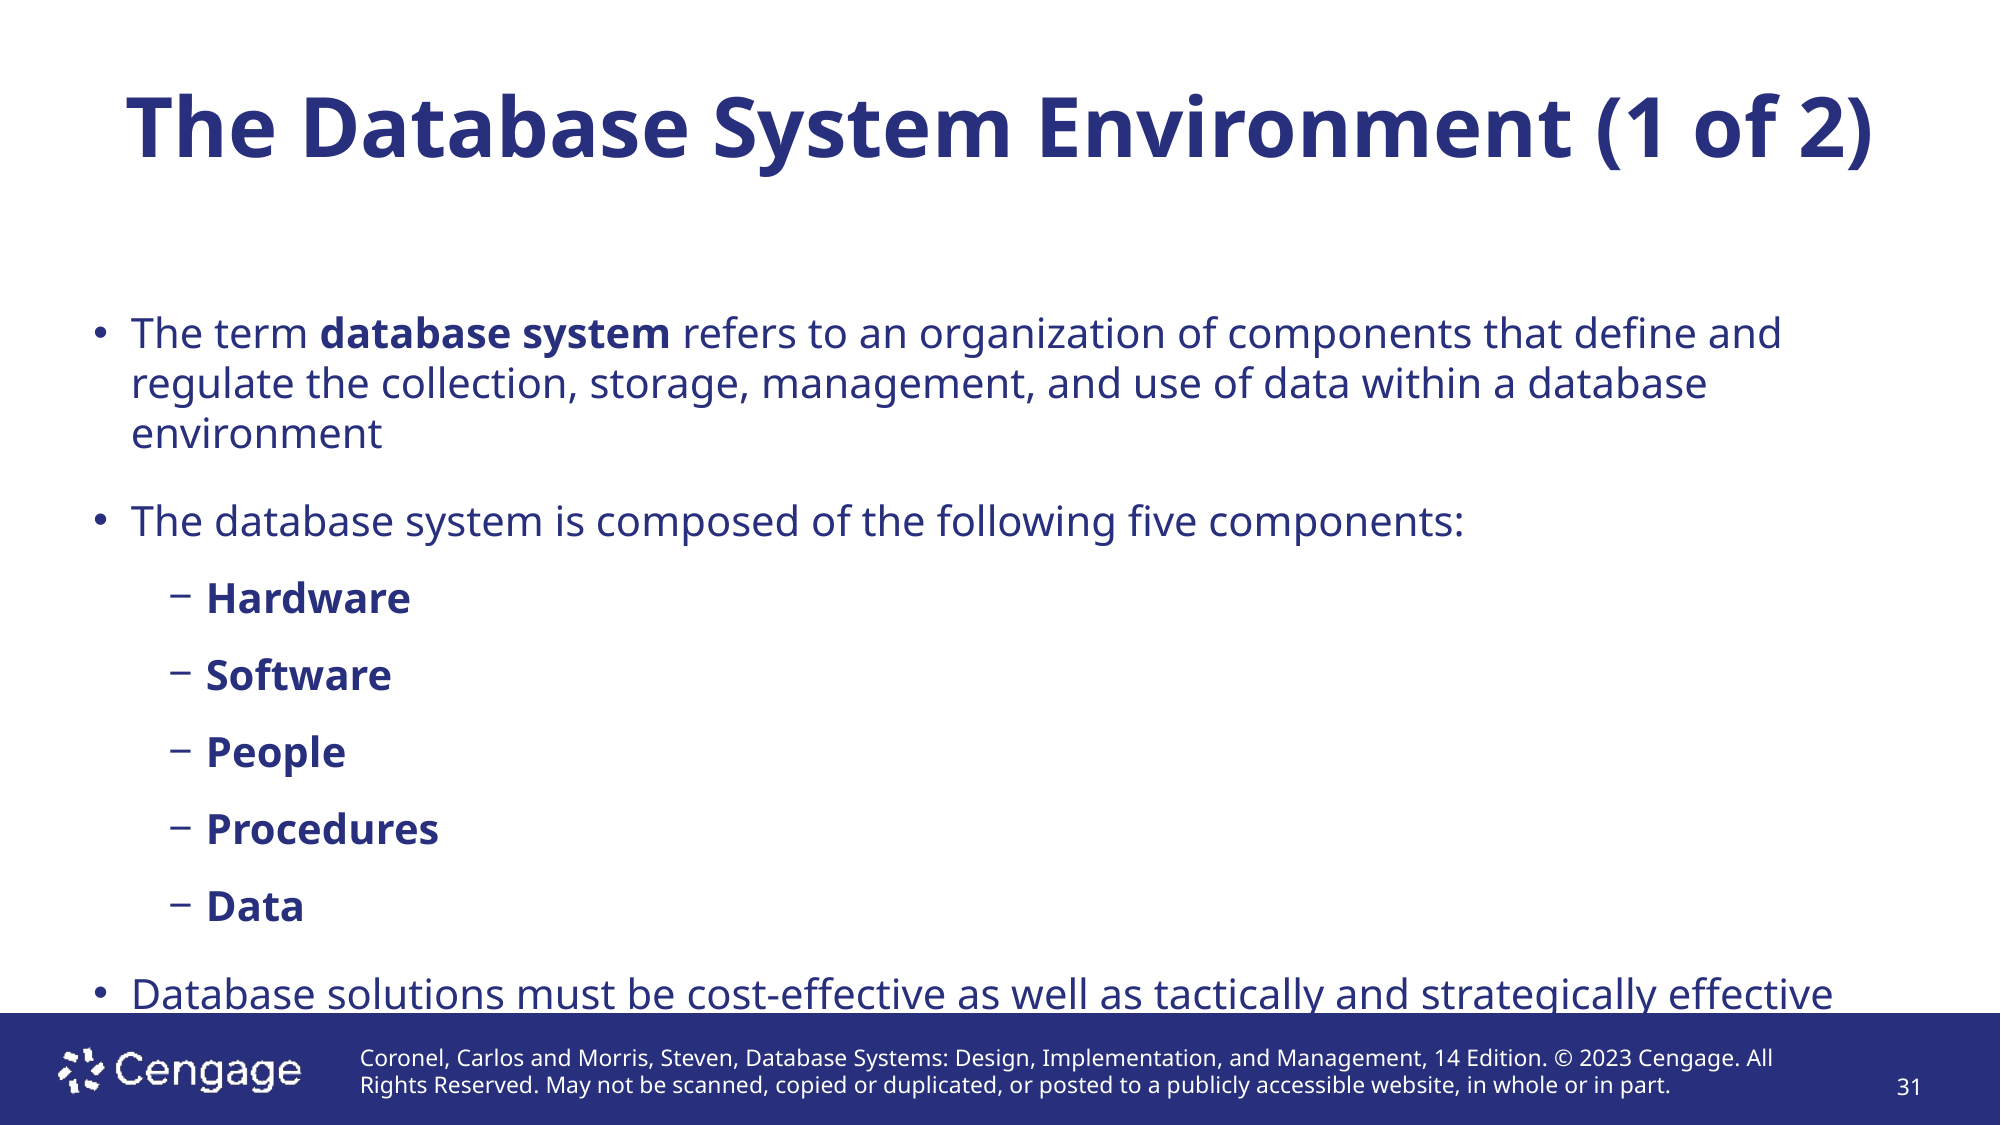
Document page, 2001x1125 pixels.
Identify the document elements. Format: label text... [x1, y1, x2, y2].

picture [30, 1020, 329, 1122]
title The Database System Environment (1 of 2) [78, 77, 1923, 278]
list The term database system refers to an organization of components that define and regulate the collection, storage, management, and use of data within a database environment The database system is composed of the following five components: Hardware Software People Procedures Data Database solutions must be cost-effective as well as tactically and strategically effective [78, 299, 1923, 1014]
